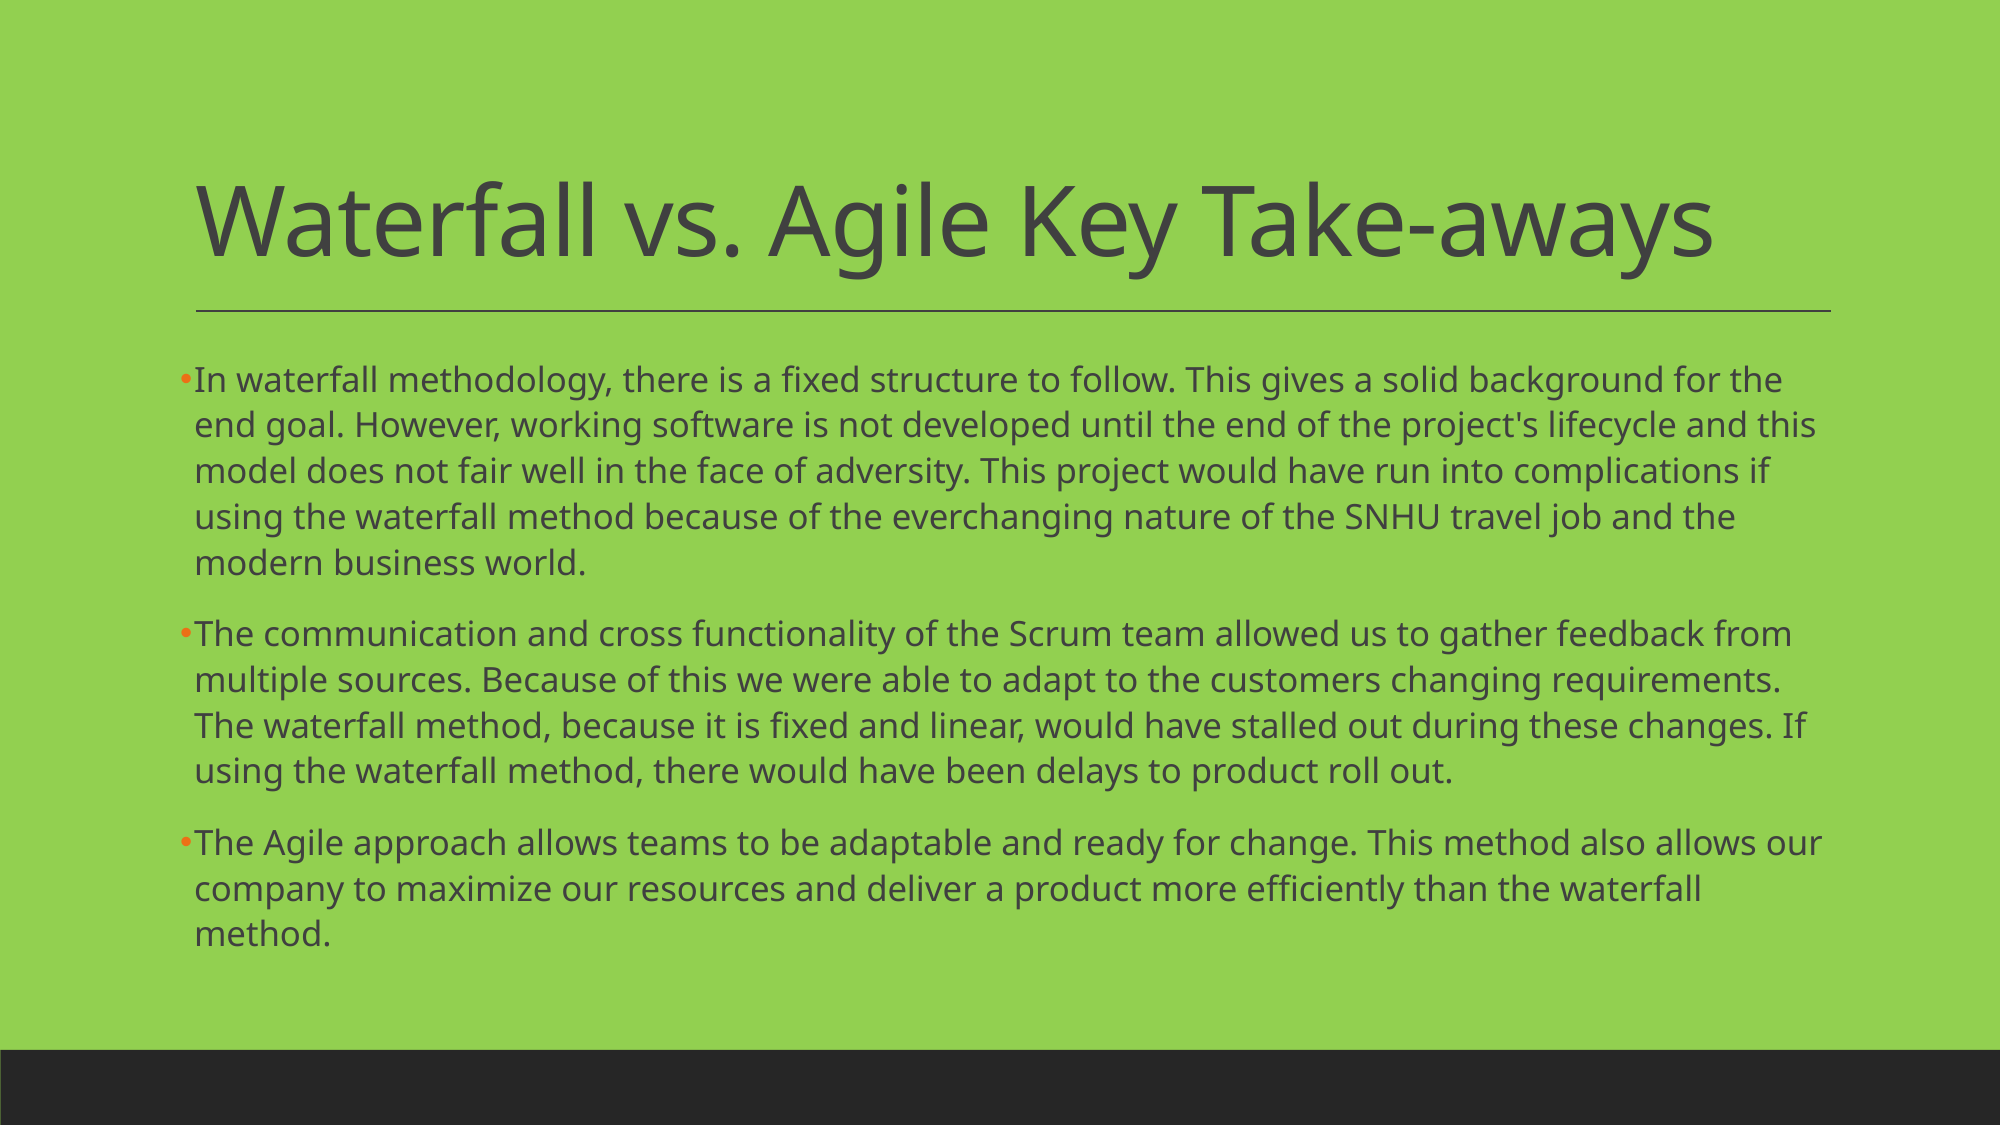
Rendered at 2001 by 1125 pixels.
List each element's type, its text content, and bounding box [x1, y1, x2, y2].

title Waterfall vs. Agile Key Take-aways [180, 47, 1830, 285]
list In waterfall methodology, there is a fixed structure to follow. This gives a solid background for the end goal. However, working software is not developed until the end of the project's lifecycle and this model does not fair well in the face of adversity. This project would have run into complications if using the waterfall method because of the everchanging nature of the SNHU travel job and the modern business world. The communication and cross functionality of the Scrum team allowed us to gather feedback from multiple sources. Because of this we were able to adapt to the customers changing requirements. The waterfall method, because it is fixed and linear, would have stalled out during these changes. If using the waterfall method, there would have been delays to product roll out. The Agile approach allows teams to be adaptable and ready for change. This method also allows our company to maximize our resources and deliver a product more efficiently than the waterfall method. [180, 345, 1830, 963]
